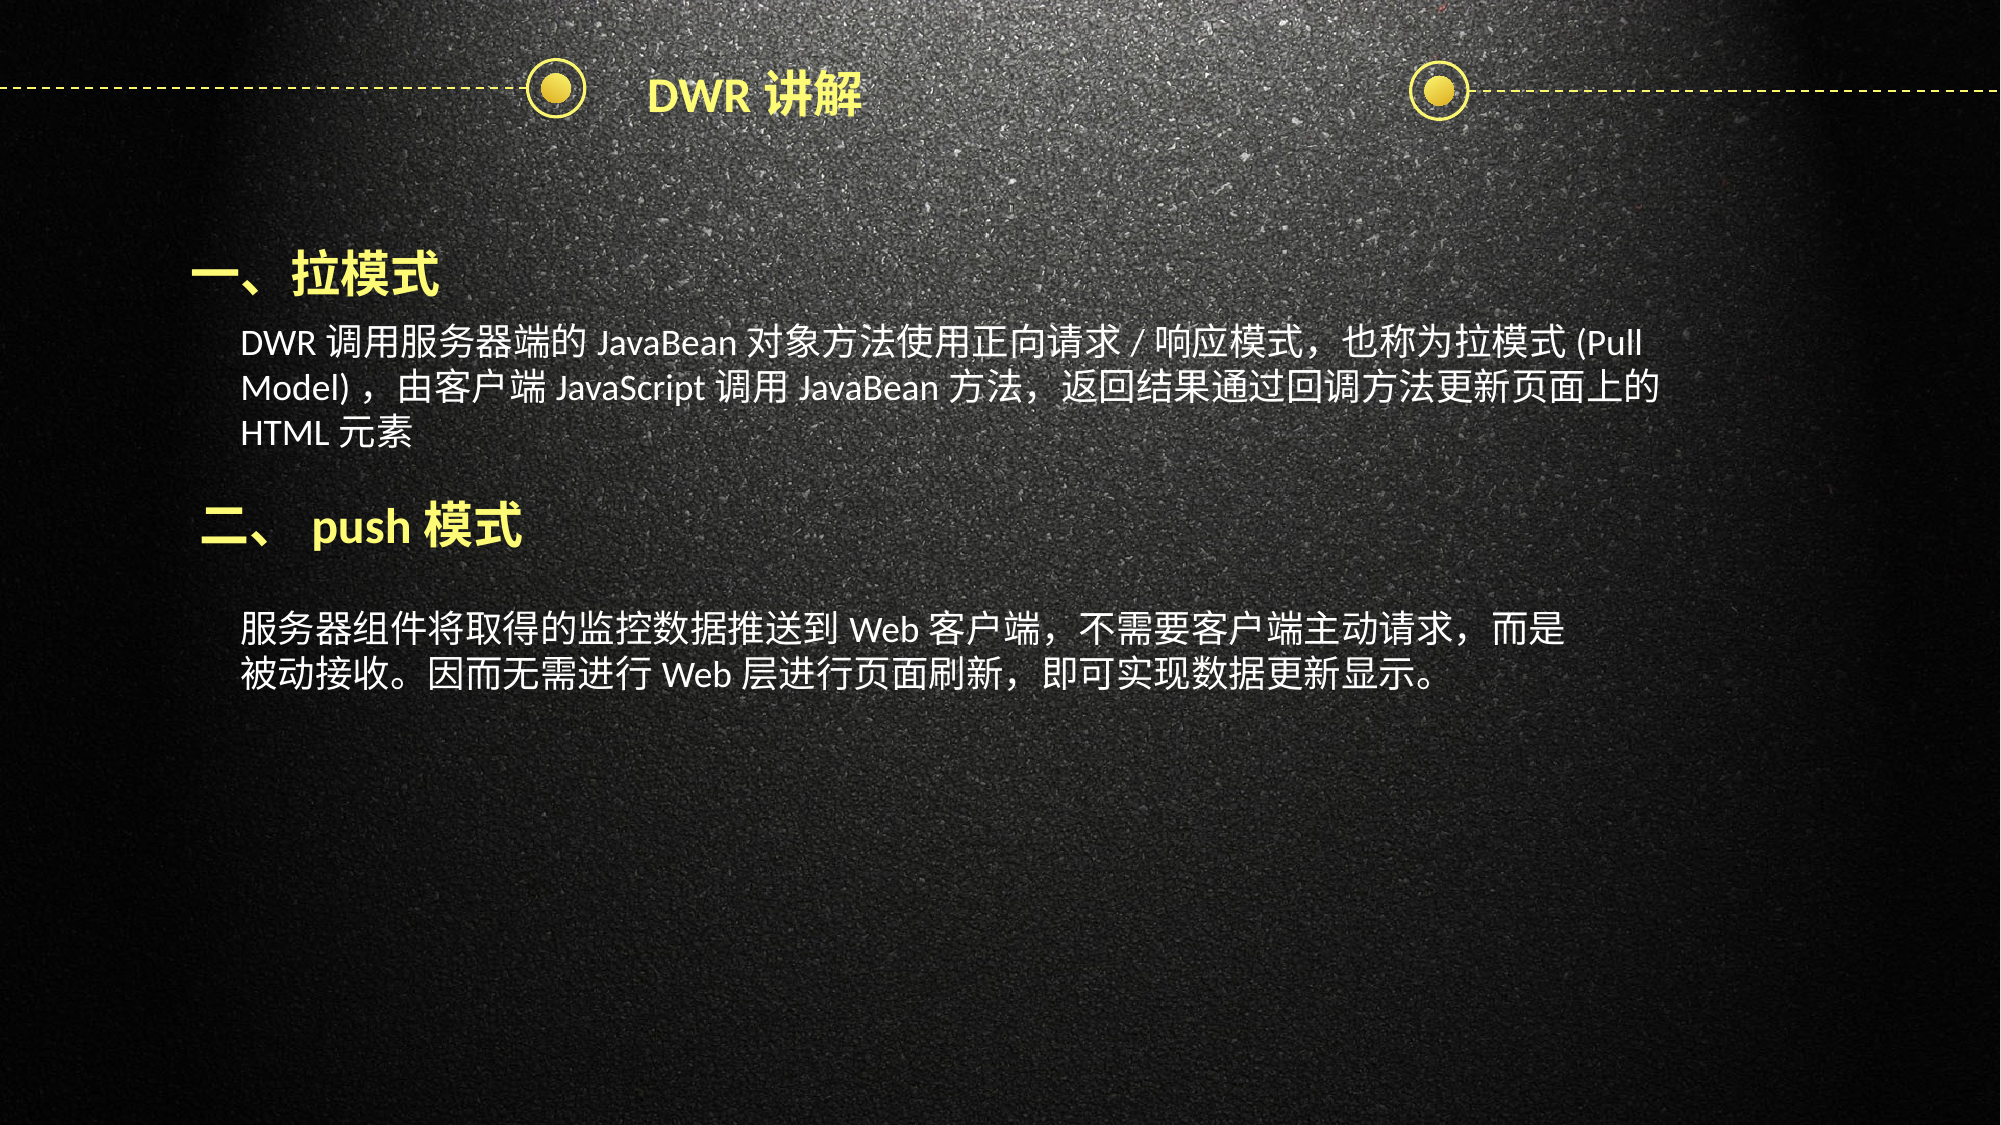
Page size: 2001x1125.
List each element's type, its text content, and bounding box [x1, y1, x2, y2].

picture [262, 0, 1733, 310]
picture [0, 0, 2001, 1125]
text_box DWR讲解 [632, 54, 879, 130]
text_box [526, 58, 586, 118]
text_box 一、拉模式 [262, 235, 456, 310]
text_box [540, 72, 572, 105]
text_box 二、push模式 [184, 486, 539, 562]
text_box [1423, 74, 1456, 107]
text_box 服务器组件将取得的监控数据推送到Web客户端，不需要客户端主动请求，而是被动接收。因而无需进行Web层进行页面刷新，即可实现数据更新显示。 [225, 597, 1597, 702]
text_box DWR调用服务器端的JavaBean对象方法使用正向请求/响应模式，也称为拉模式(Pull Model)，由客户端JavaScript调用JavaBean方法，返回结果通过回调方法更新页面上的HTML元素 [225, 310, 1757, 461]
text_box 一、拉模式 [175, 235, 261, 310]
text_box [1409, 61, 1470, 121]
